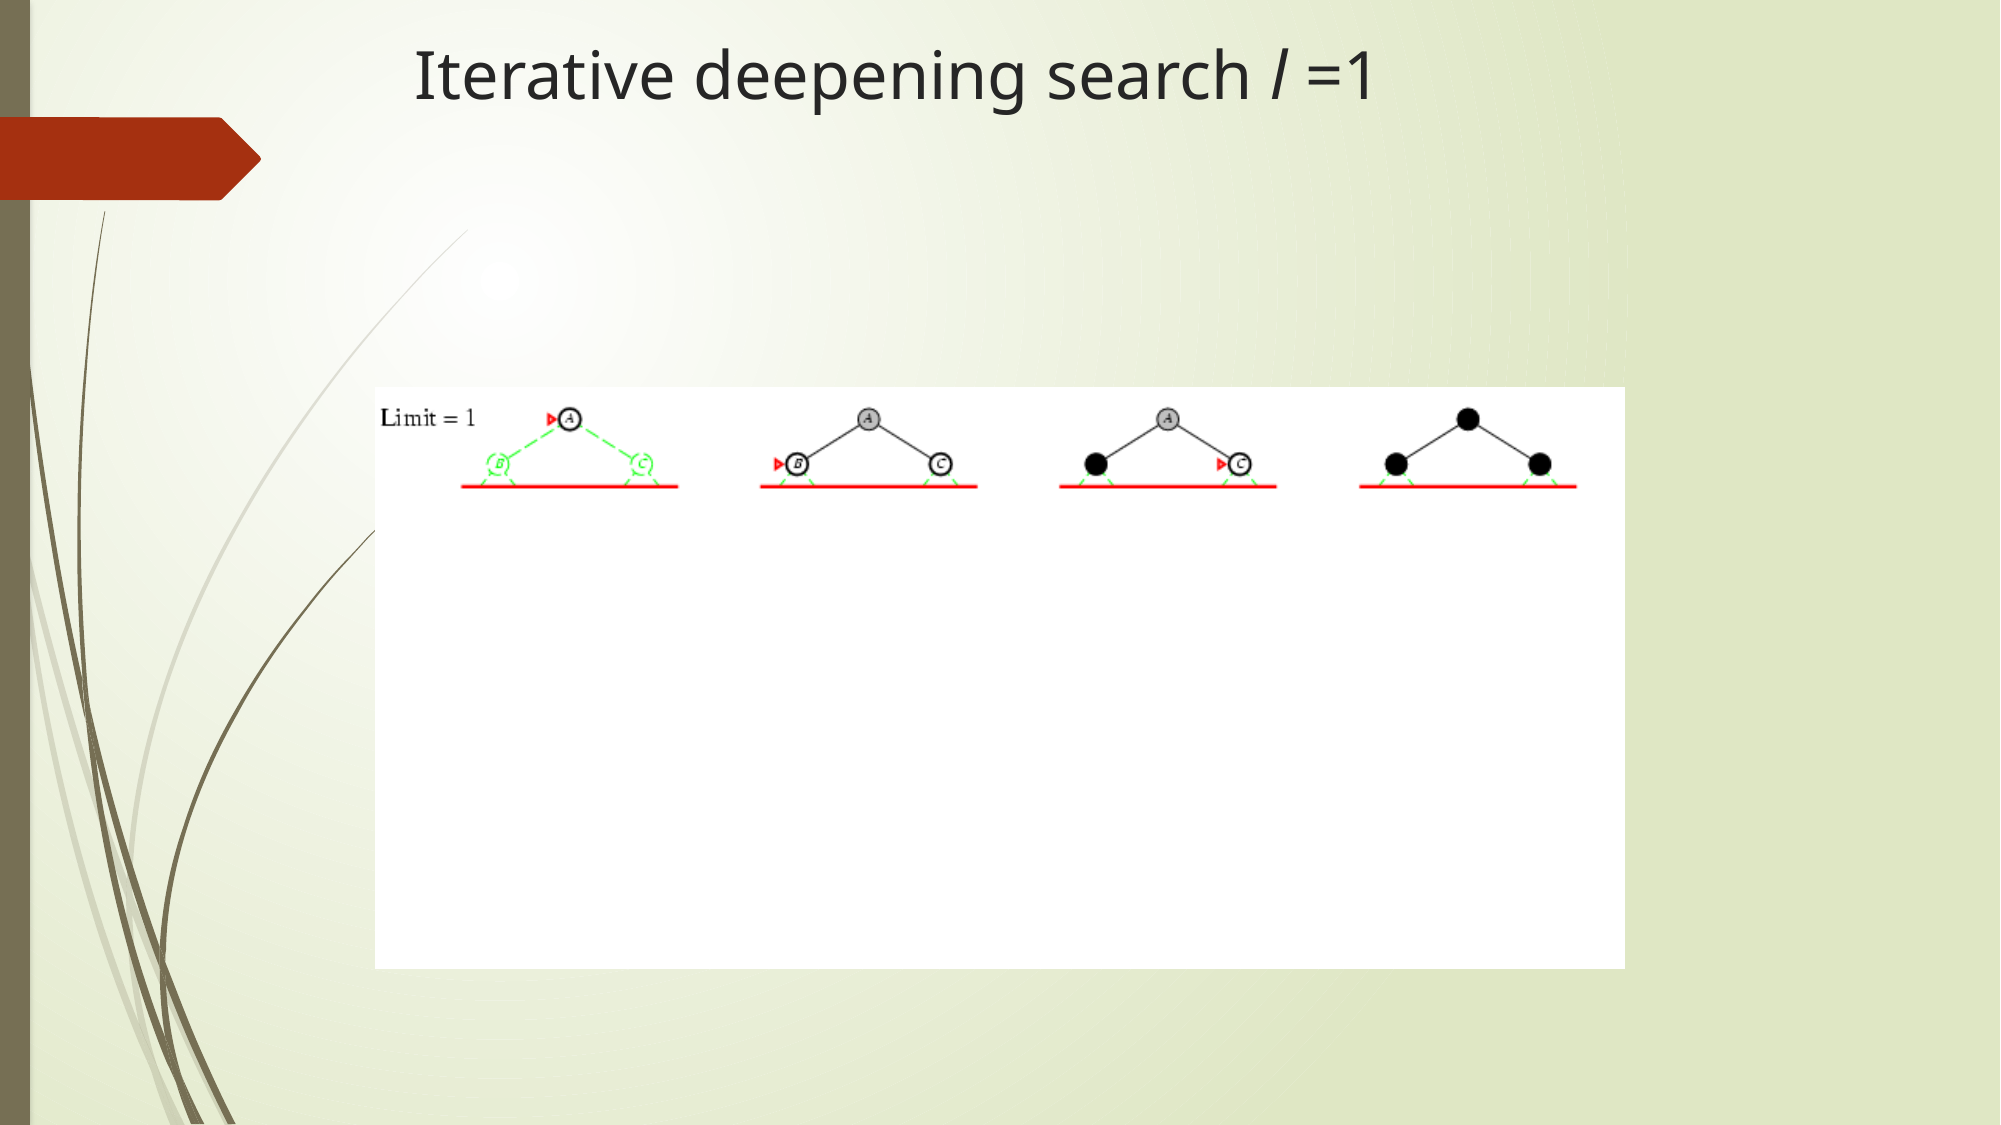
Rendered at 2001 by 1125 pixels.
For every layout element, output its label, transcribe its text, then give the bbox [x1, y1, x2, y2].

picture [374, 387, 1626, 970]
title Iterative deepening search l =1 [399, 24, 1713, 213]
